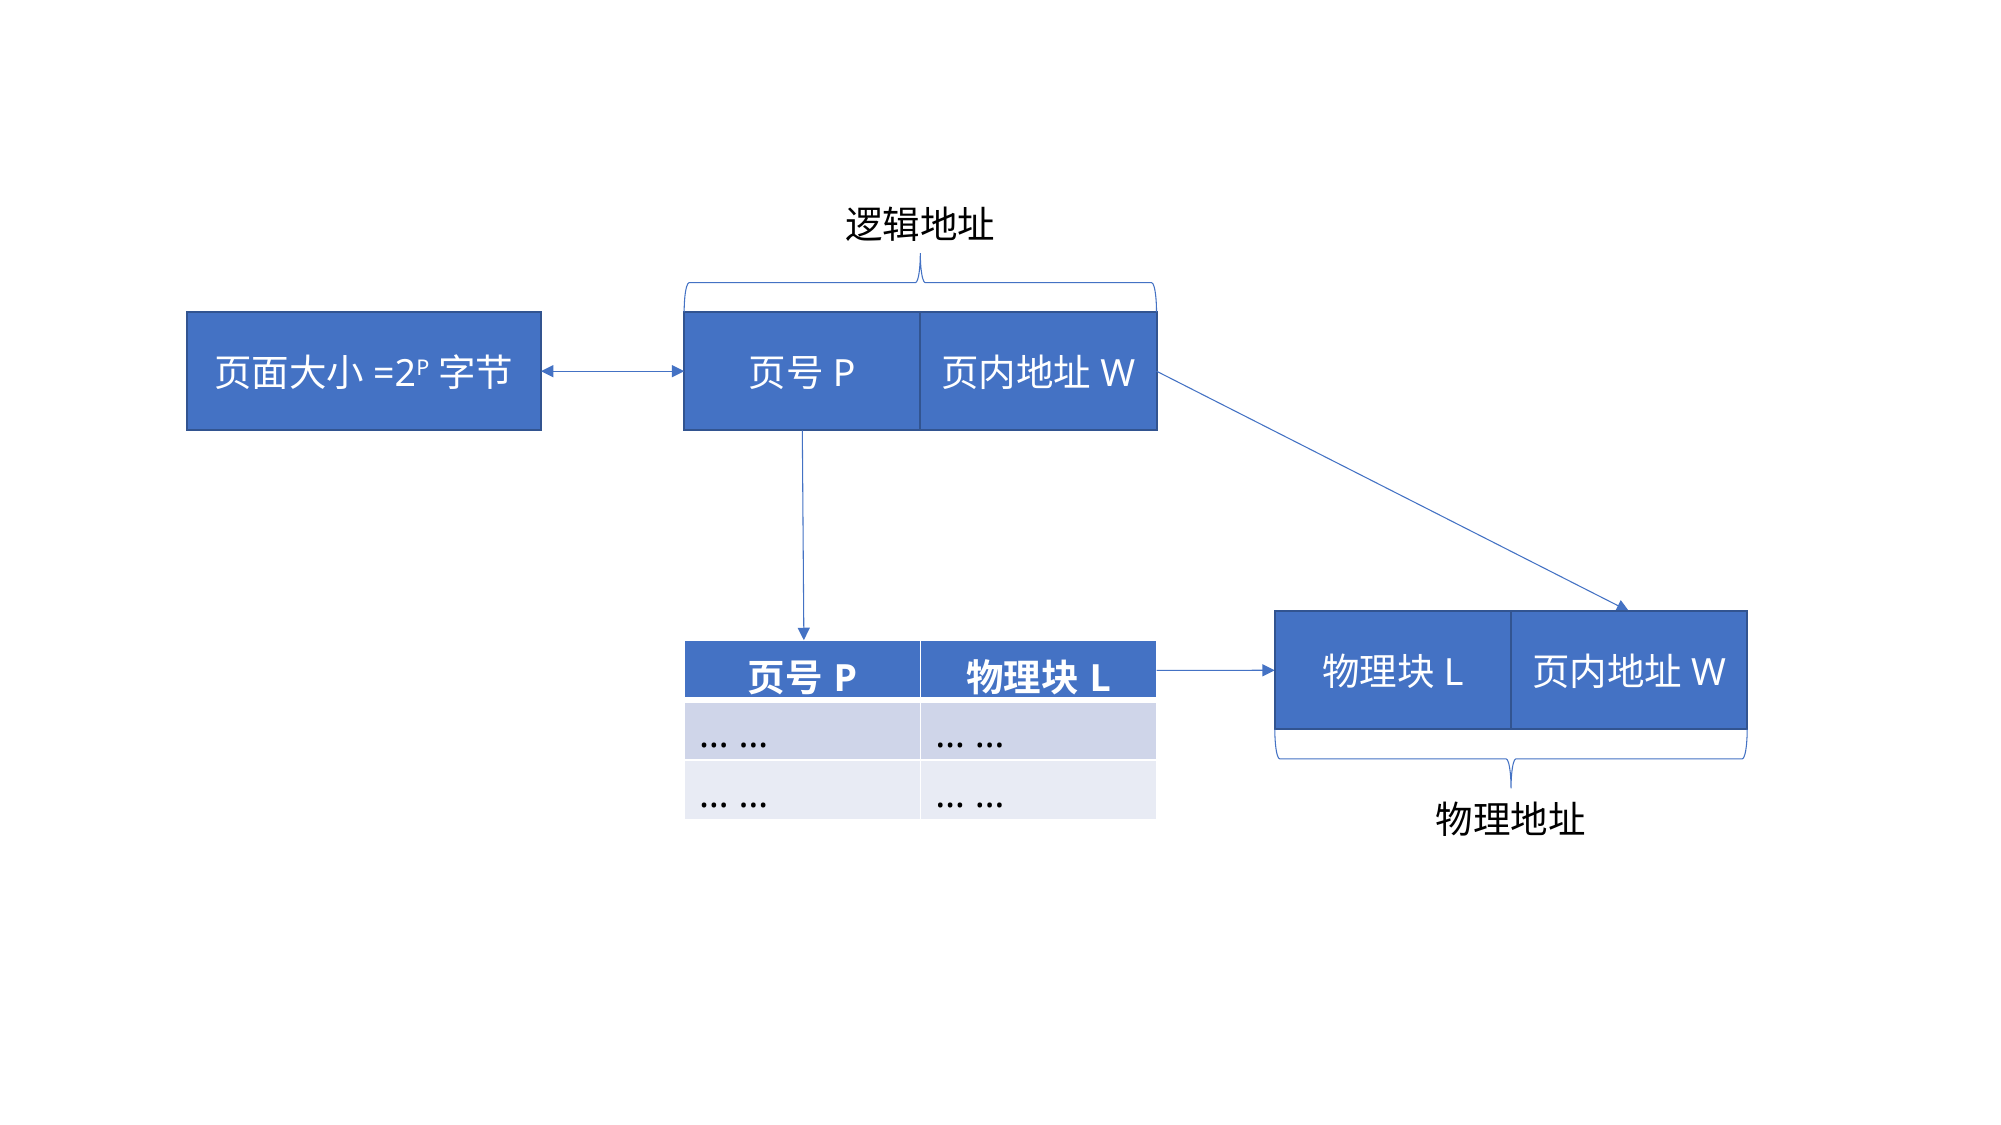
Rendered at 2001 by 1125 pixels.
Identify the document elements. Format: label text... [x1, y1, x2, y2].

table_cell … … [921, 761, 1156, 819]
table_cell … … [685, 761, 920, 819]
table_cell … … [921, 703, 1156, 759]
table_header 页号P [685, 641, 920, 697]
table_header 物理块L [921, 641, 1156, 697]
table_cell … … [685, 703, 920, 759]
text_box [1156, 371, 1630, 612]
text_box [1274, 611, 1748, 849]
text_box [684, 193, 1157, 431]
text_box 页面大小=2P字节 [186, 311, 542, 431]
